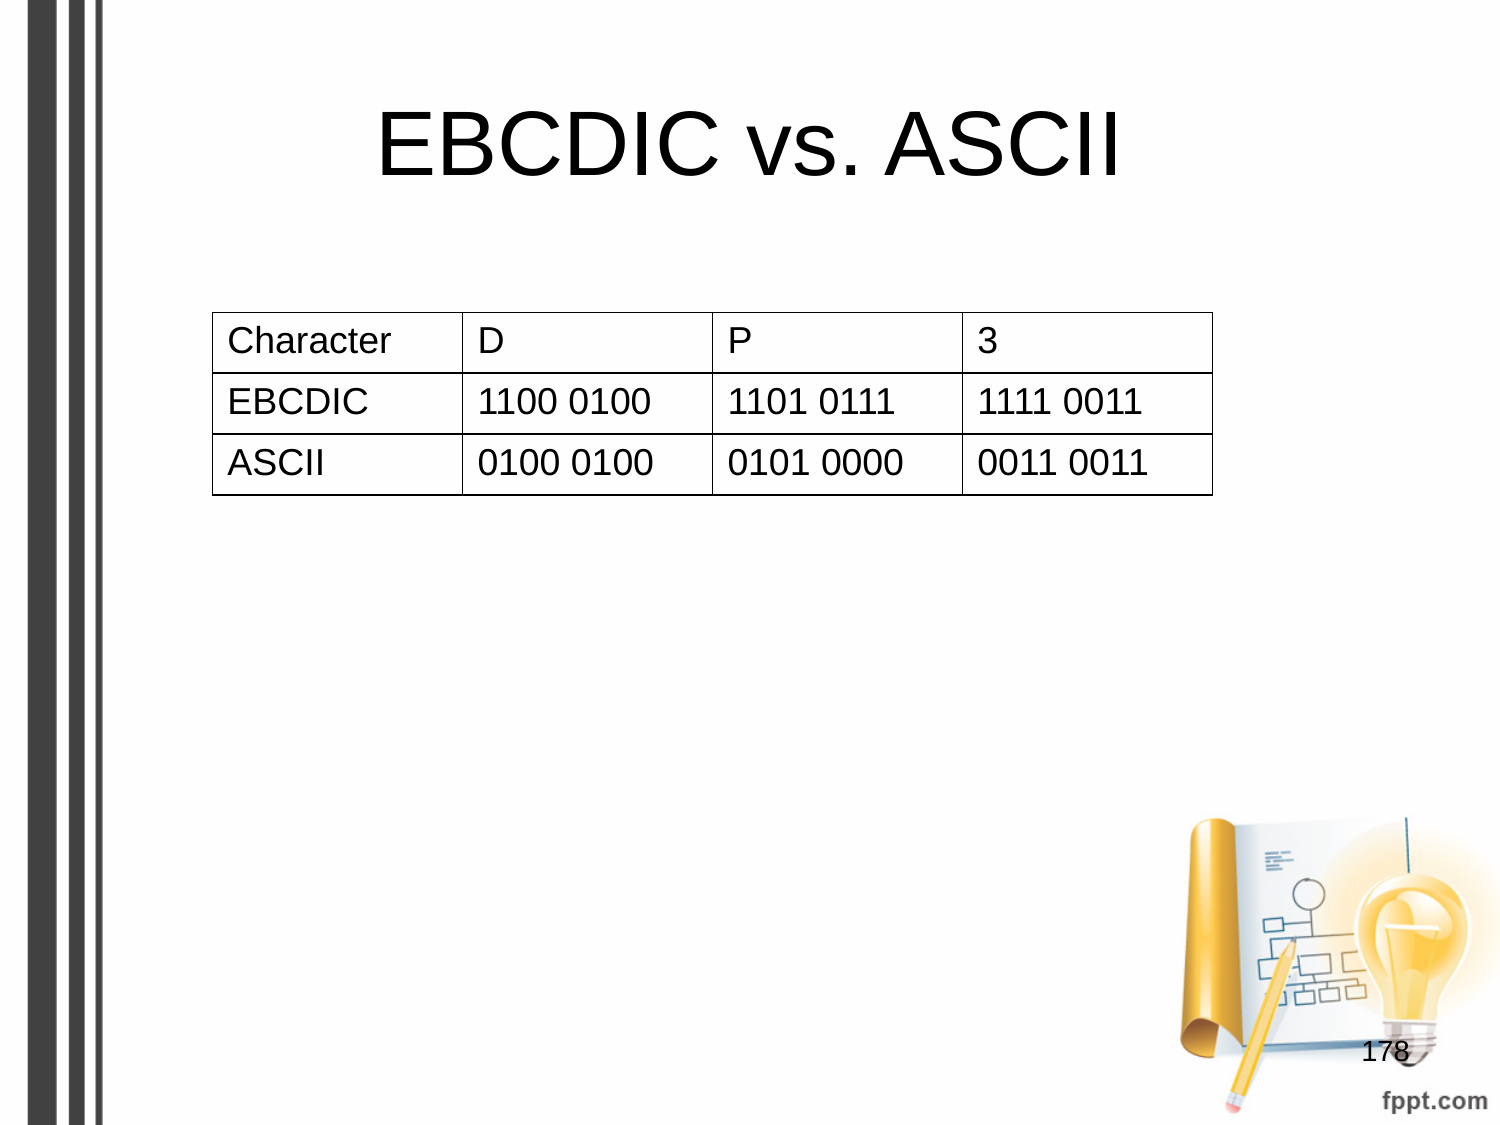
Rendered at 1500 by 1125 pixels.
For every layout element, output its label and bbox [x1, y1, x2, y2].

table_header [463, 313, 712, 372]
table_cell [213, 435, 462, 494]
table_cell [463, 374, 712, 433]
title [75, 45, 1425, 233]
table_cell [963, 374, 1212, 433]
table_header [713, 313, 962, 372]
table_cell [963, 435, 1212, 494]
table_cell [713, 374, 962, 433]
slide_number [1074, 1024, 1425, 1103]
table_cell [213, 374, 462, 433]
table_header [963, 313, 1212, 372]
table_cell [463, 435, 712, 494]
table_cell [713, 435, 962, 494]
picture [0, 0, 1500, 1125]
table_header [213, 313, 462, 372]
